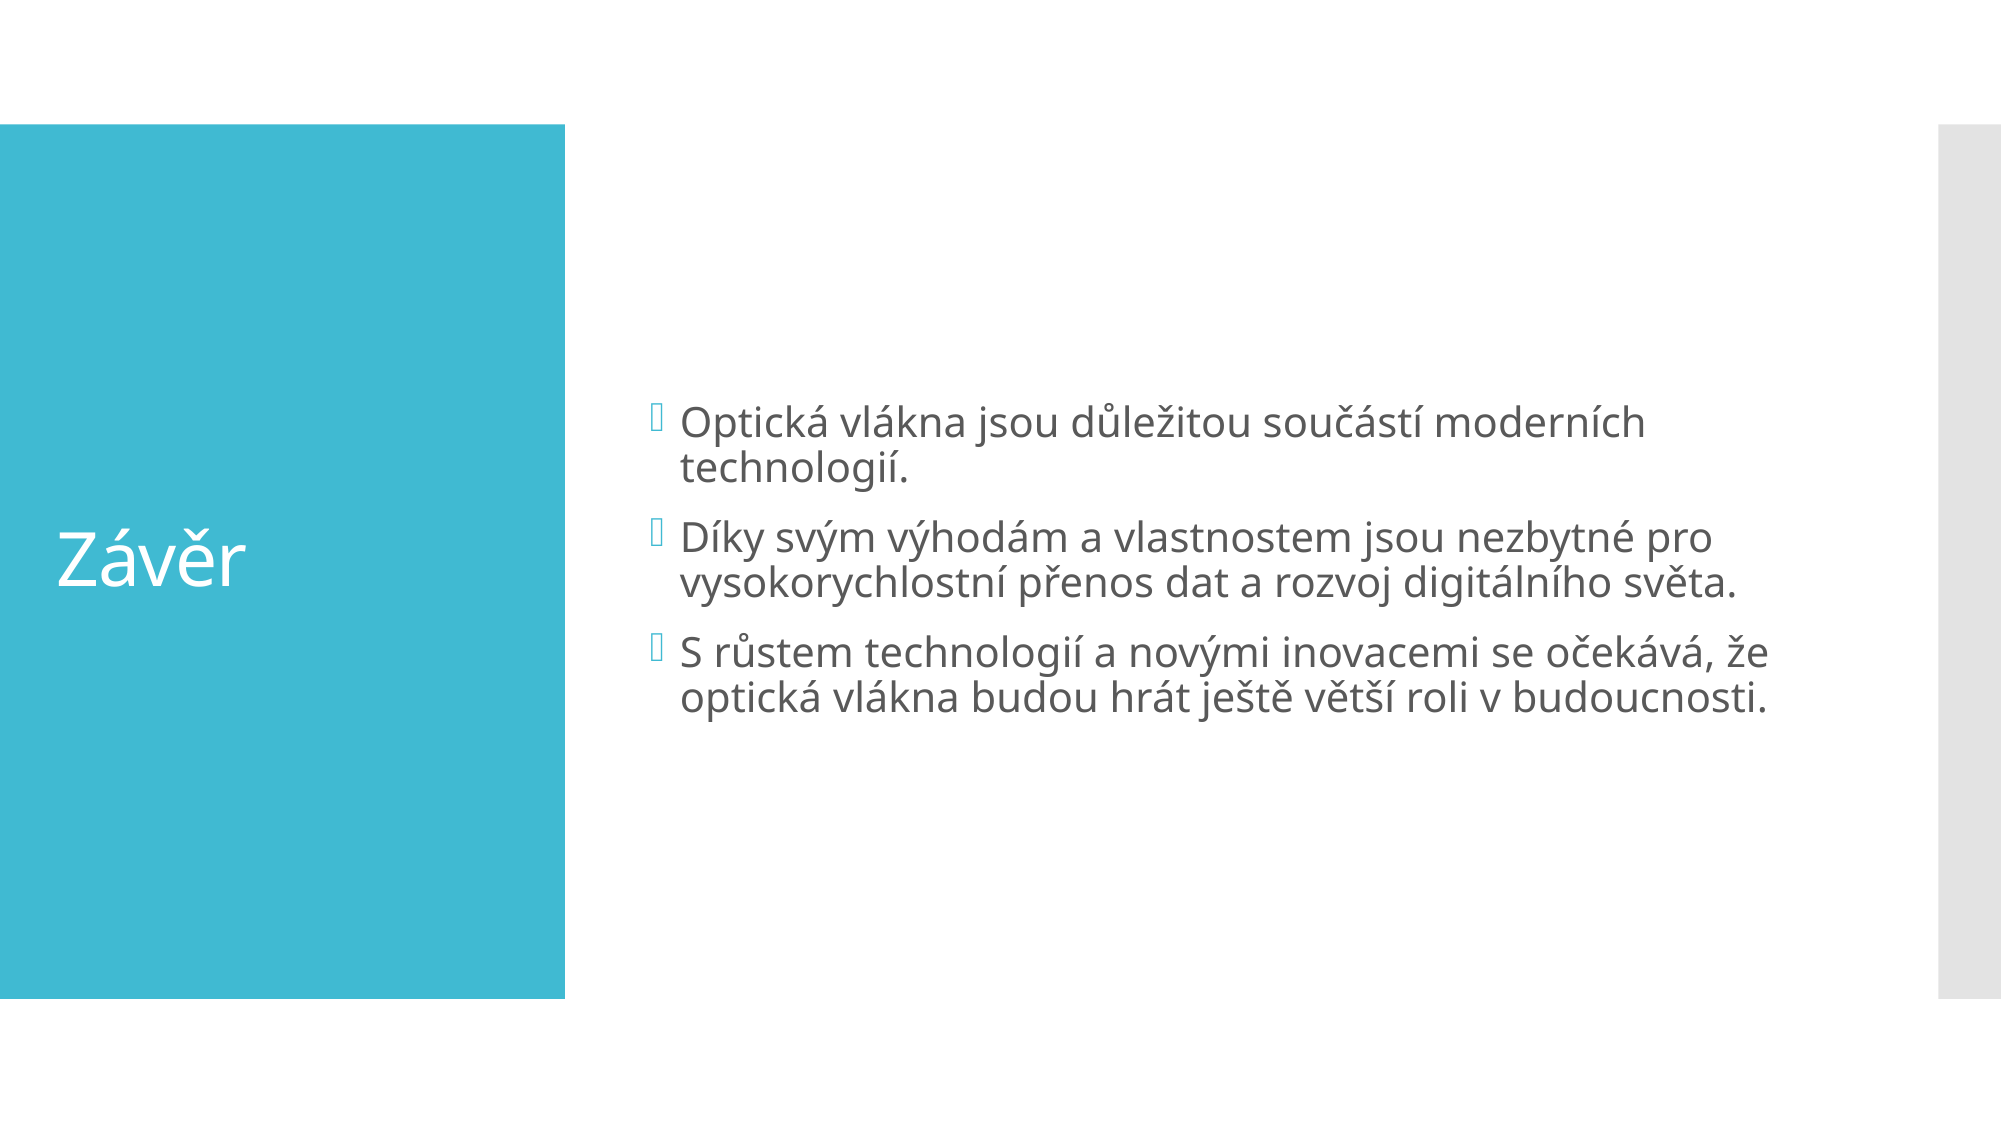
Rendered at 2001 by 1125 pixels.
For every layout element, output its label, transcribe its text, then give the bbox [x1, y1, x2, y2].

title Závěr [41, 184, 525, 940]
list Optická vlákna jsou důležitou součástí moderních technologií. Díky svým výhodám a vlastnostem jsou nezbytné pro vysokorychlostní přenos dat a rozvoj digitálního světa. S růstem technologií a novými inovacemi se očekává, že optická vlákna budou hrát ještě větší roli v budoucnosti. [634, 141, 1835, 982]
